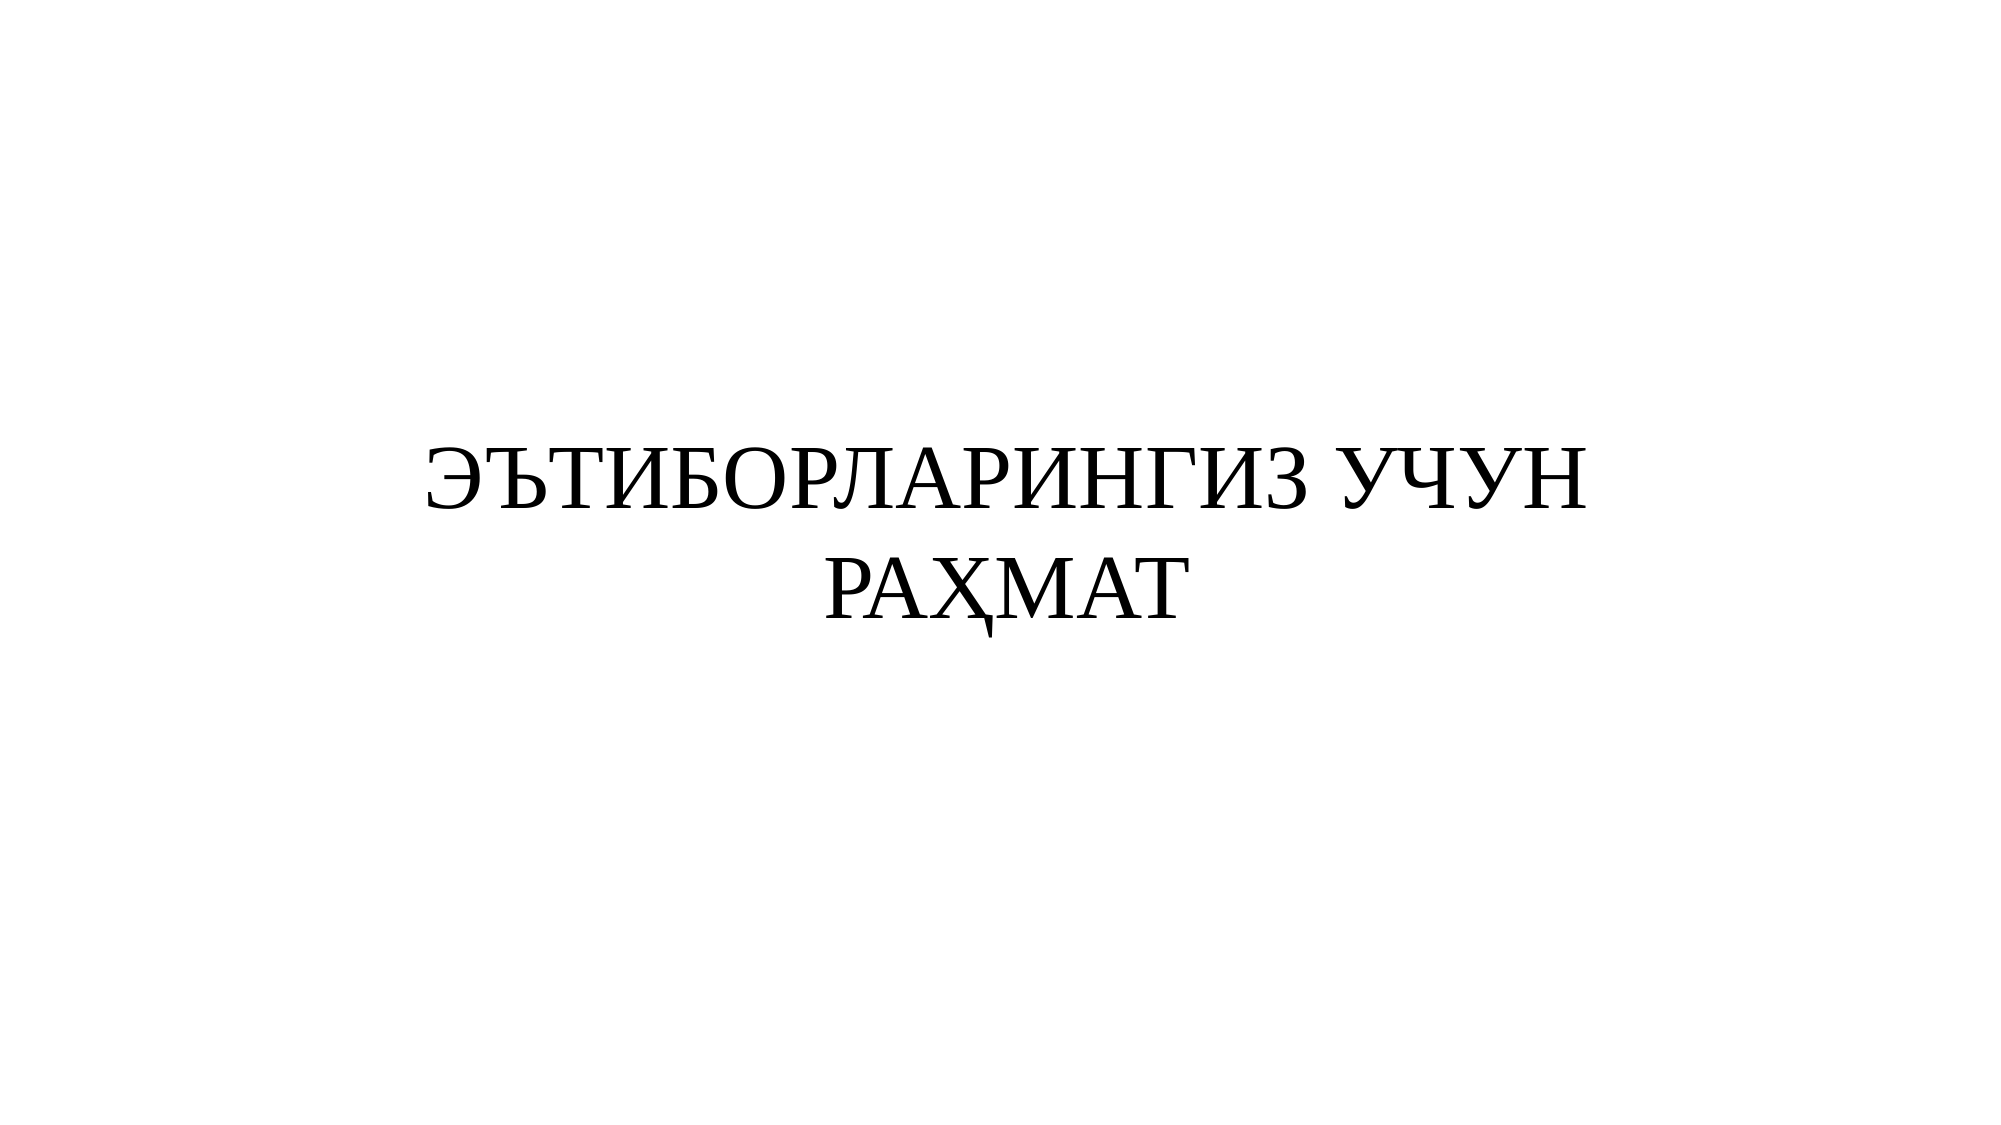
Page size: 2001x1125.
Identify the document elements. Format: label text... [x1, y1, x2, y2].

title ЭЪТИБОРЛАРИНГИЗ УЧУН РАҲМАТ [332, 433, 1682, 622]
